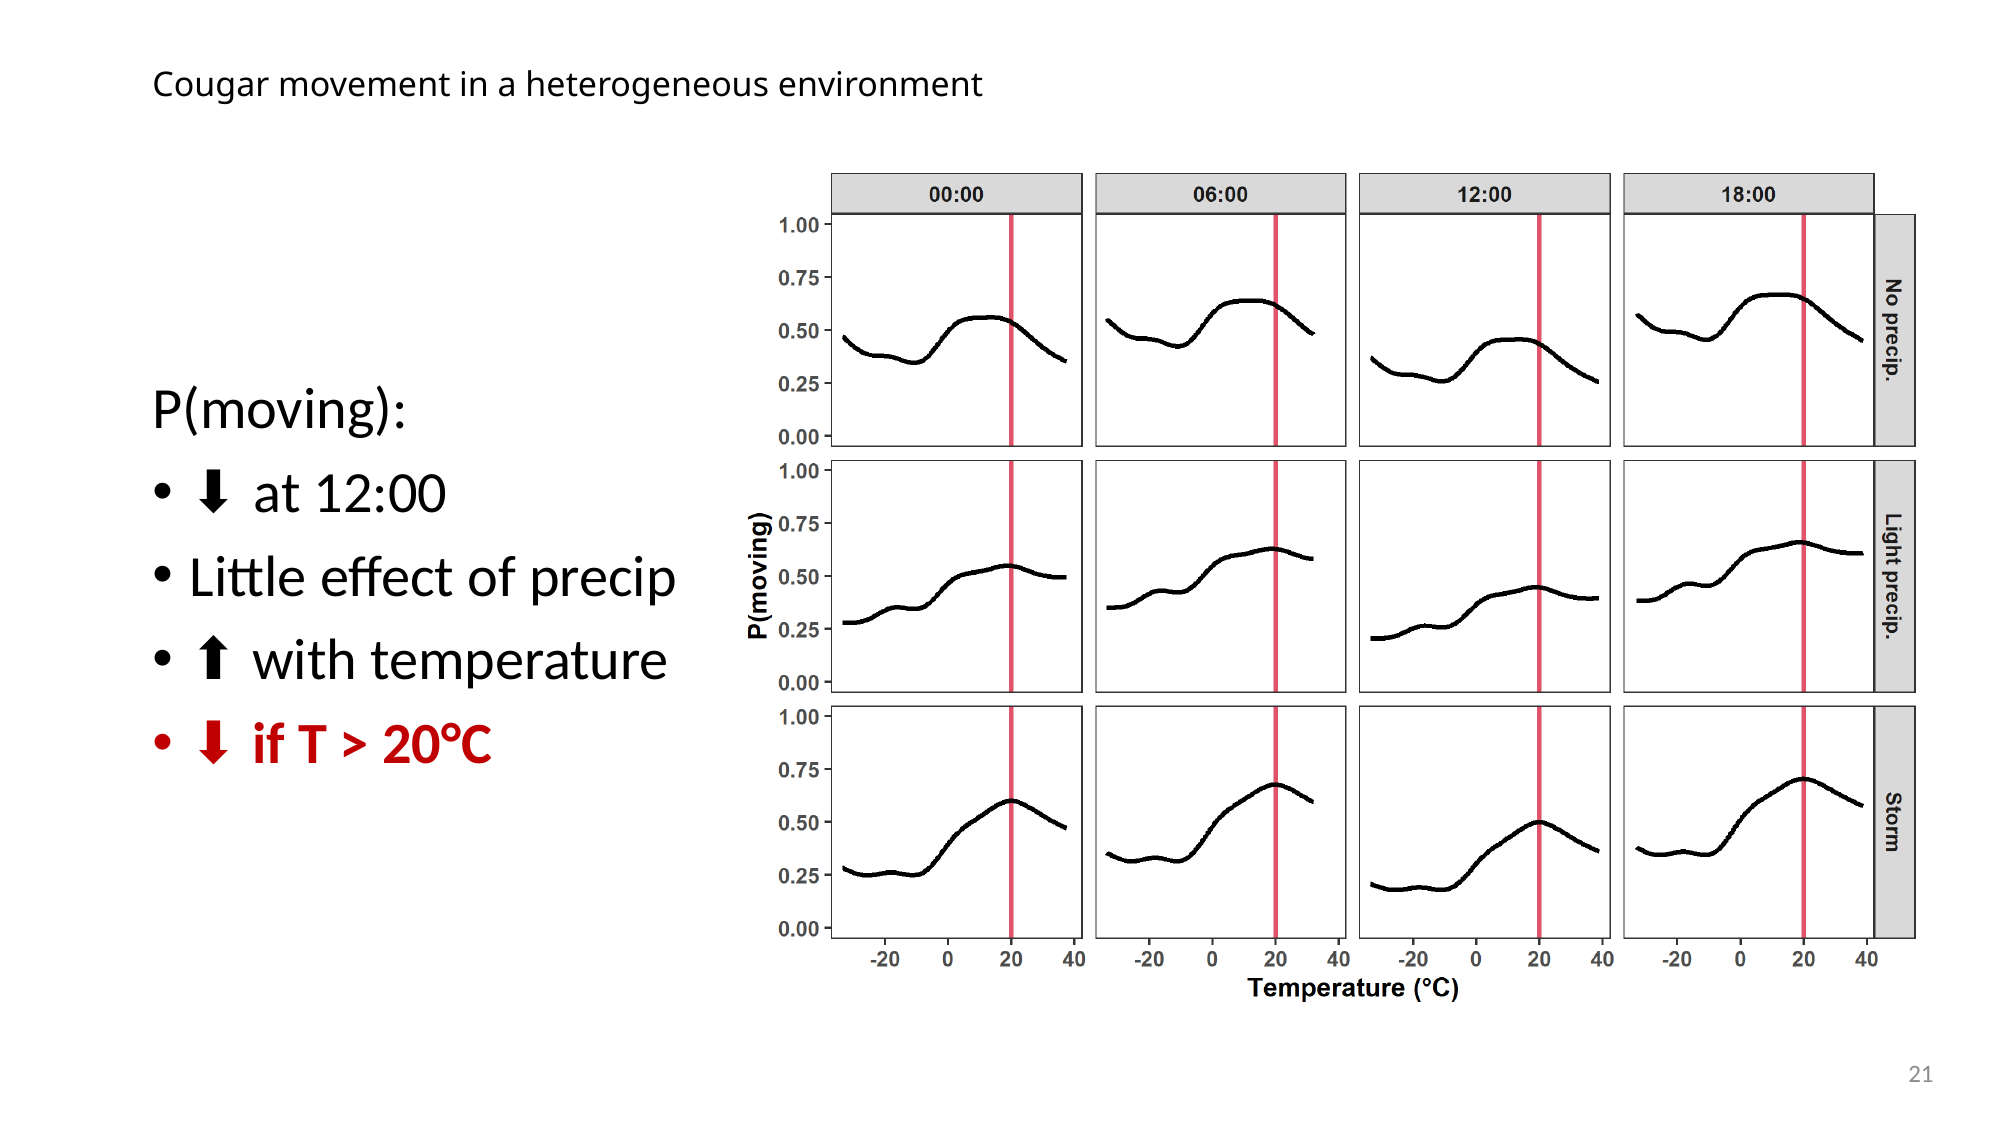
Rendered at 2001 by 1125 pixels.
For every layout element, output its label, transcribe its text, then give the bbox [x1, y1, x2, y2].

list P(moving): ⬇ at 12:00 Little effect of precip ⬆ with temperature ⬇ if T > 20°C [137, 141, 988, 1014]
slide_number 21 [1830, 1042, 1949, 1103]
title Cougar movement in a heterogeneous environment [137, 59, 1863, 112]
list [734, 160, 1928, 1014]
